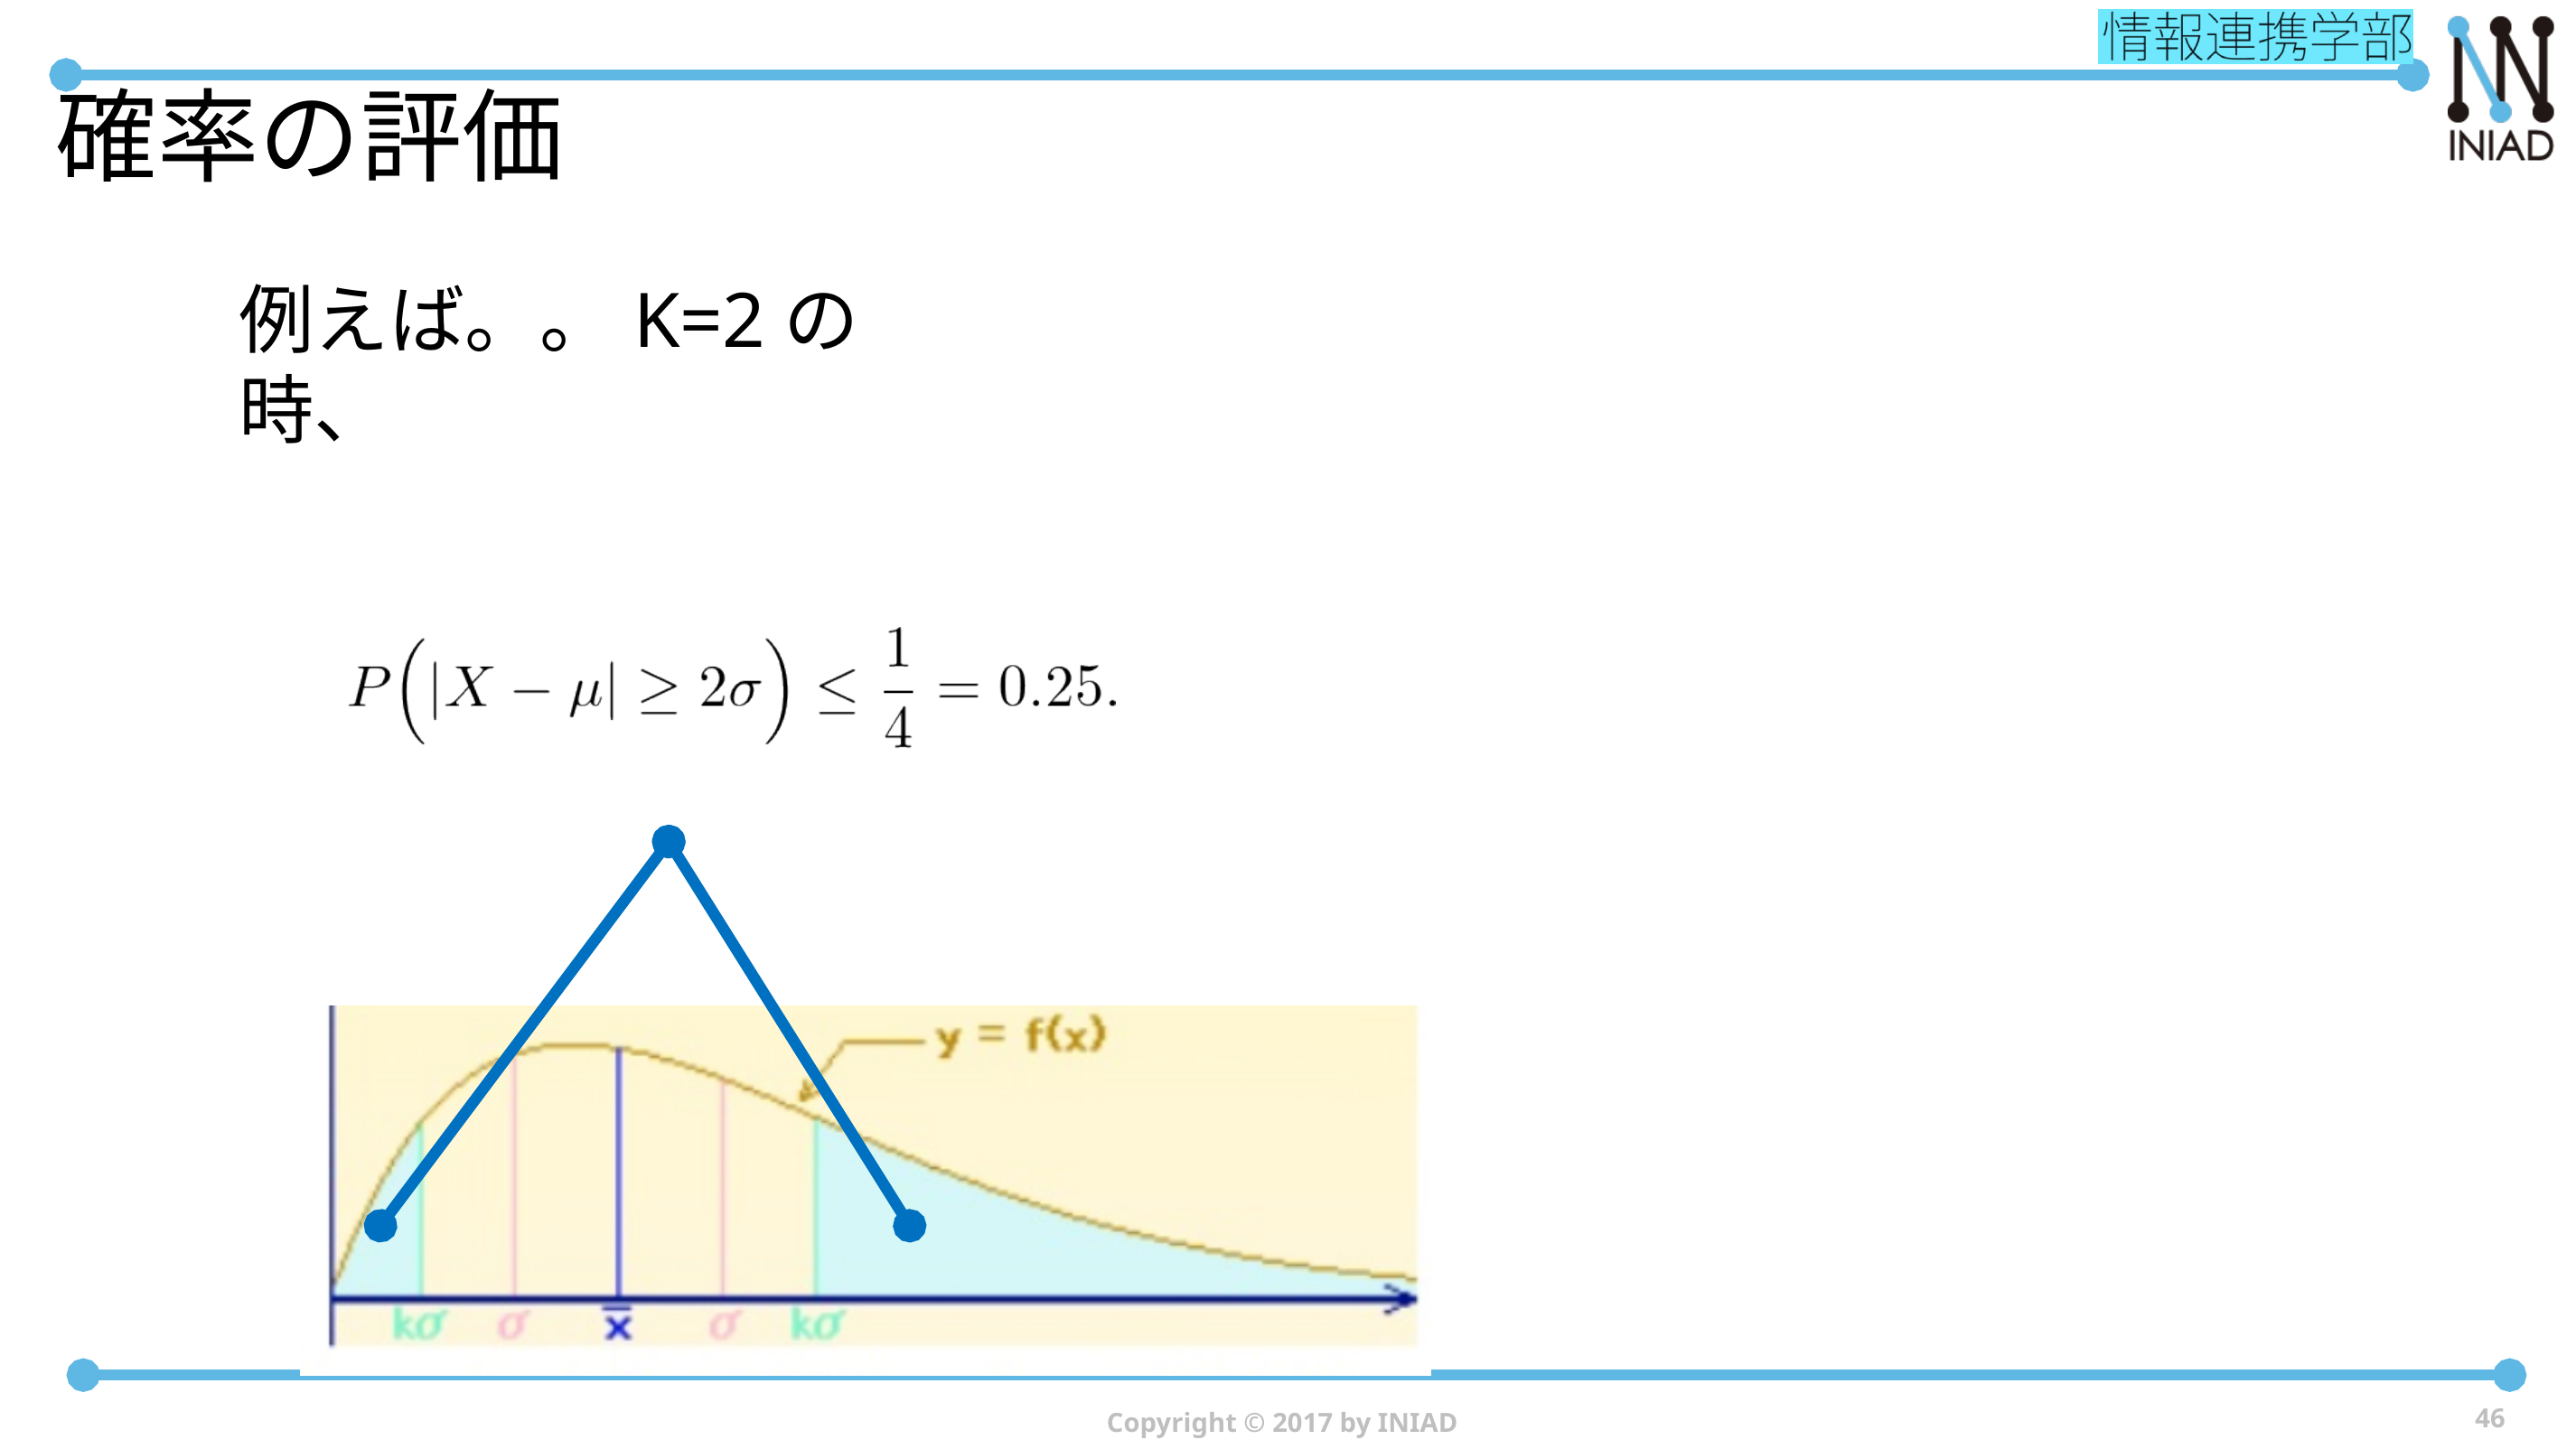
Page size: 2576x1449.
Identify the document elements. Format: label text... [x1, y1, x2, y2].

picture [300, 1005, 1431, 1376]
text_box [668, 841, 910, 1227]
footer Copyright © 2017 by INIAD [59, 1375, 2506, 1444]
picture [2098, 9, 2413, 64]
picture [2448, 12, 2555, 170]
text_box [379, 841, 667, 1227]
text_box 例えば。。K=2の時、 [225, 265, 1020, 460]
title 確率の評価 [55, 71, 2413, 282]
slide_number 46 [2377, 1377, 2519, 1444]
picture [348, 627, 1116, 750]
